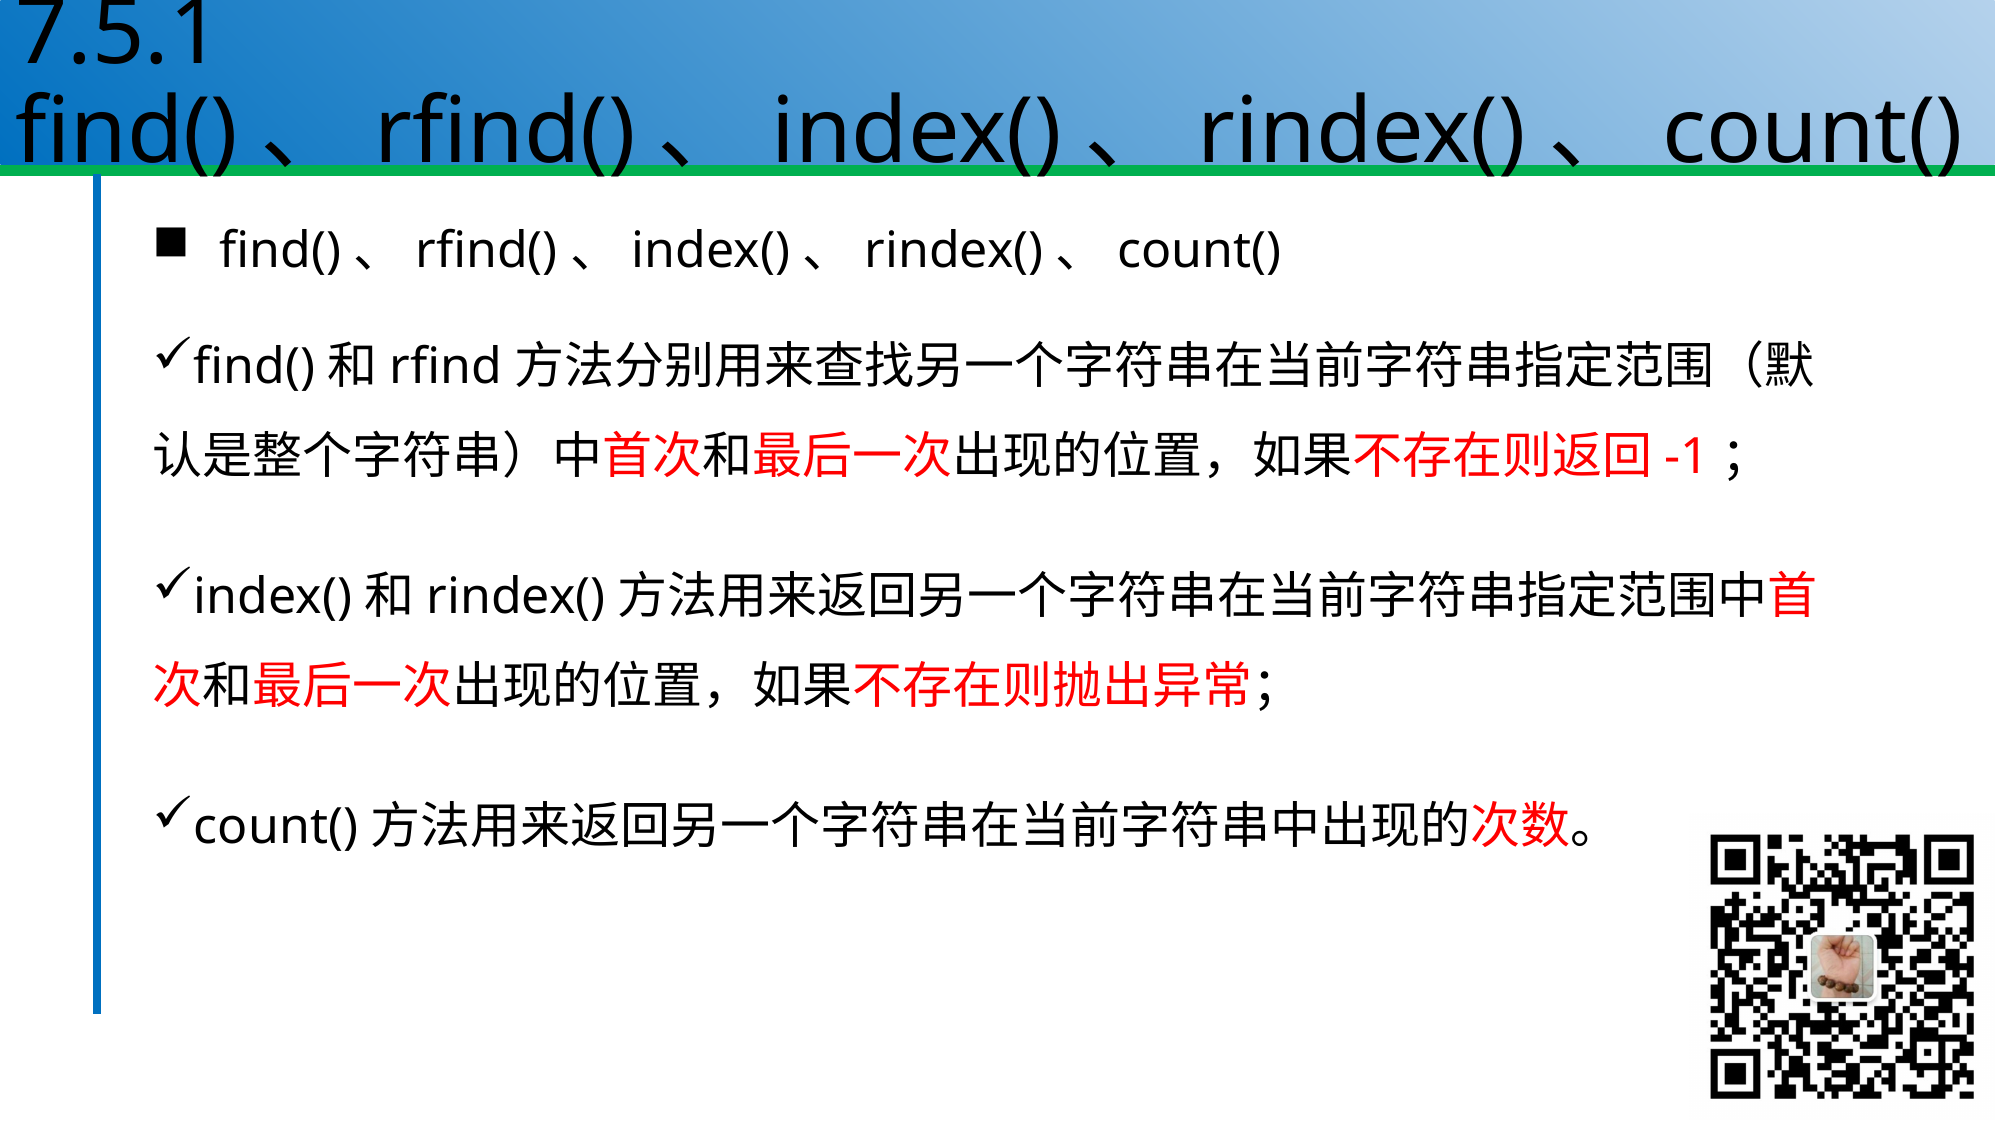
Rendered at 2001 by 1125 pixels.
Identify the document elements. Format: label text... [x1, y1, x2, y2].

picture [1689, 813, 1995, 1120]
title 7.5.1 find()、rfind()、index()、rindex()、count() [0, 0, 1995, 165]
slide_number [1412, 1042, 1863, 1103]
list find()、rfind()、index()、rindex()、count() find()和rfind方法分别用来查找另一个字符串在当前字符串指定范围（默认是整个字符串）中首次和最后一次出现的位置，如果不存在则返回-1； index()和rindex()方法用来返回另一个字符串在当前字符串指定范围中首次和最后一次出现的位置，如果不存在则抛出异常； count()方法用来返回另一个字符串在当前字符串中出现的次数。 [137, 216, 1863, 978]
